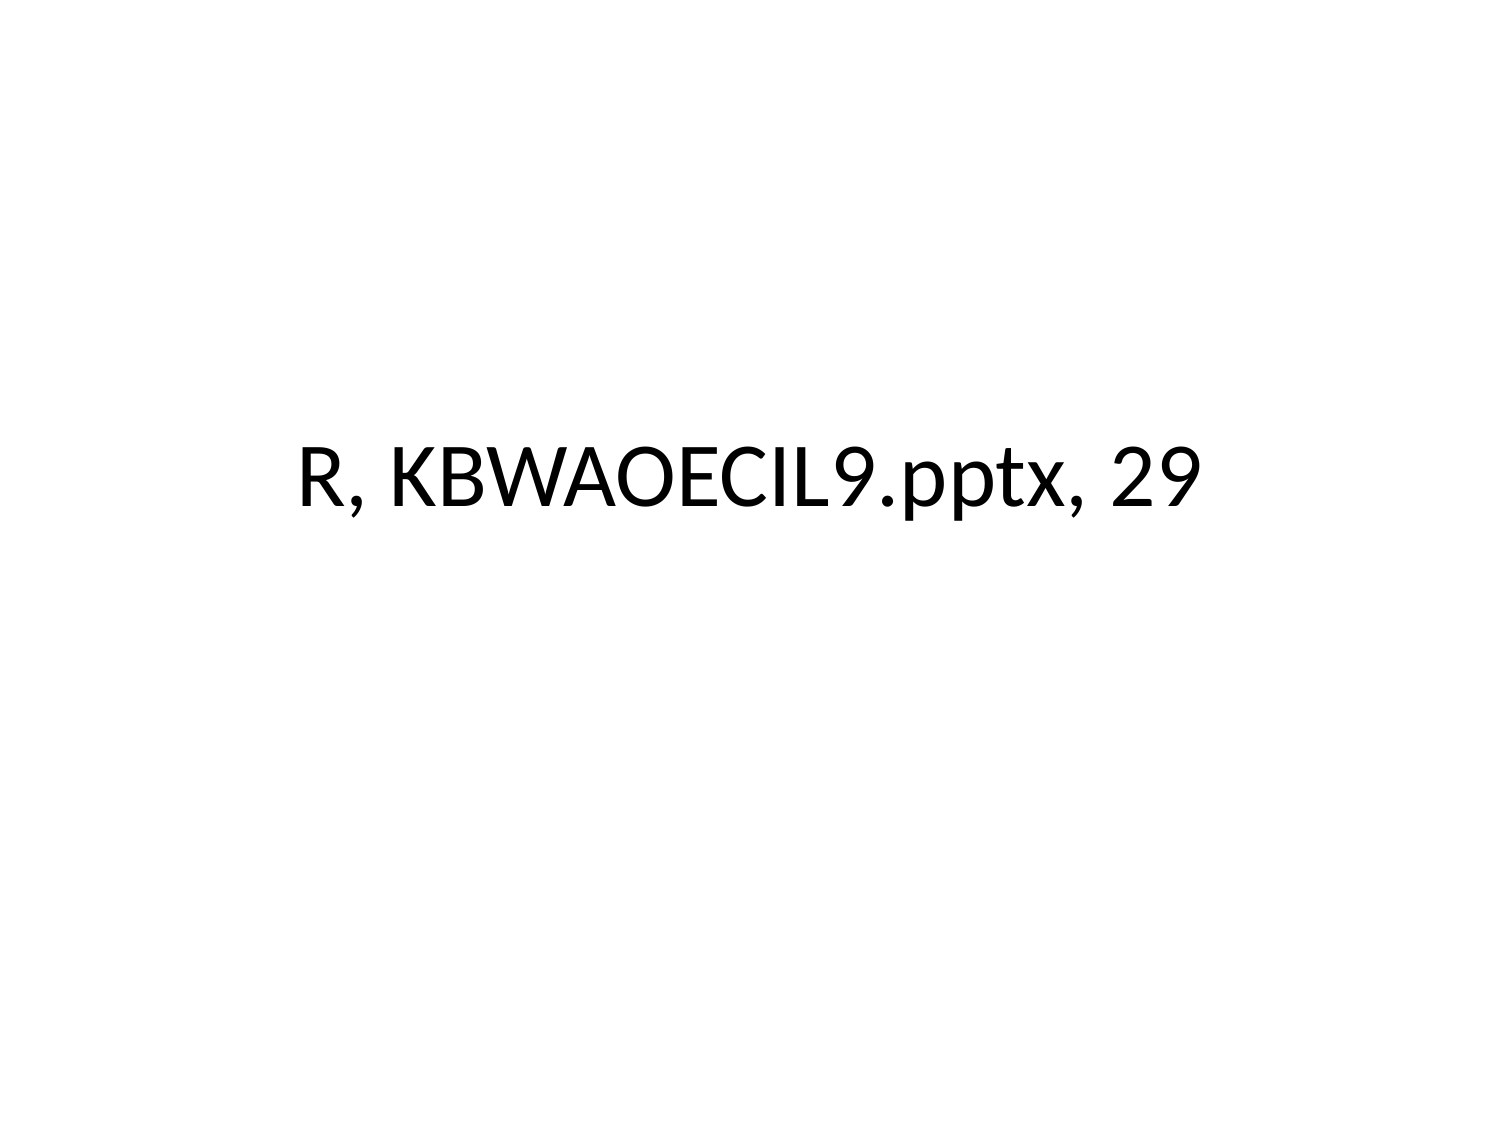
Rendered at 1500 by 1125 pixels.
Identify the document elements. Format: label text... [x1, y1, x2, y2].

title R, KBWAOECIL9.pptx, 29 [112, 349, 1388, 591]
